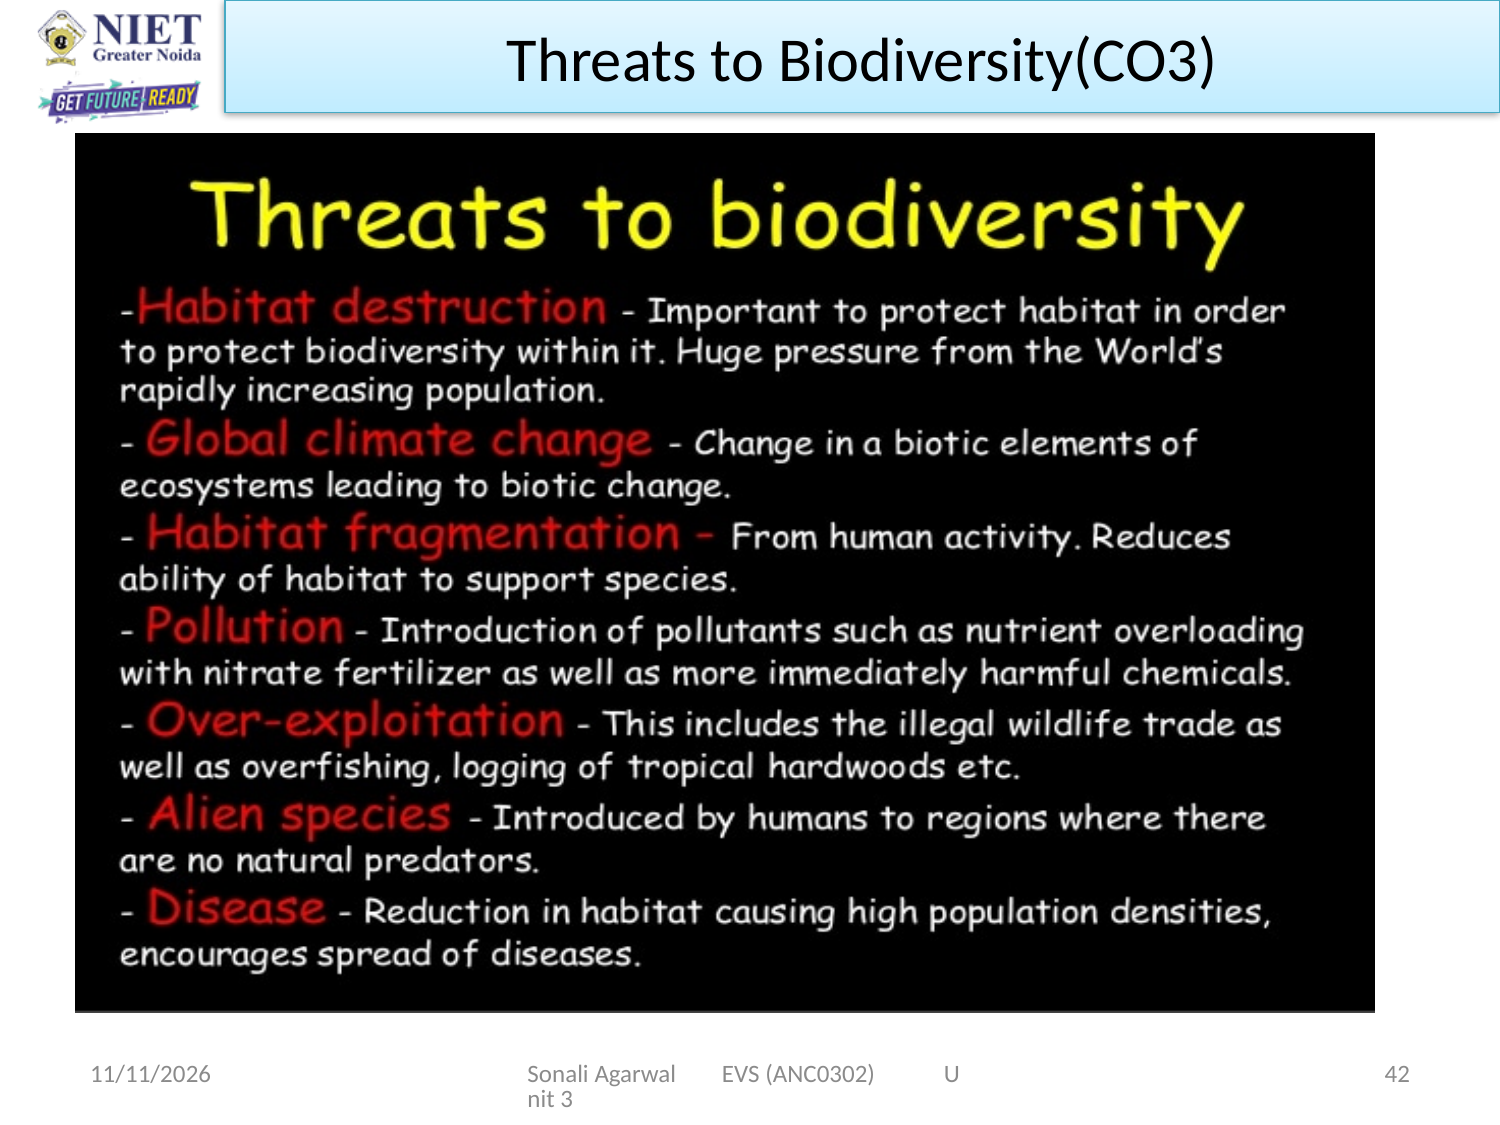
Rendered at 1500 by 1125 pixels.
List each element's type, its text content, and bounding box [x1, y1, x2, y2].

slide_number 42 [1074, 1042, 1425, 1103]
text_box Threats to Biodiversity(CO3) [238, 0, 1500, 113]
picture [0, 0, 1376, 1013]
footer Sonali Agarwal EVS (ANC0302) Unit 3 [512, 1042, 988, 1103]
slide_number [75, 1042, 425, 1103]
